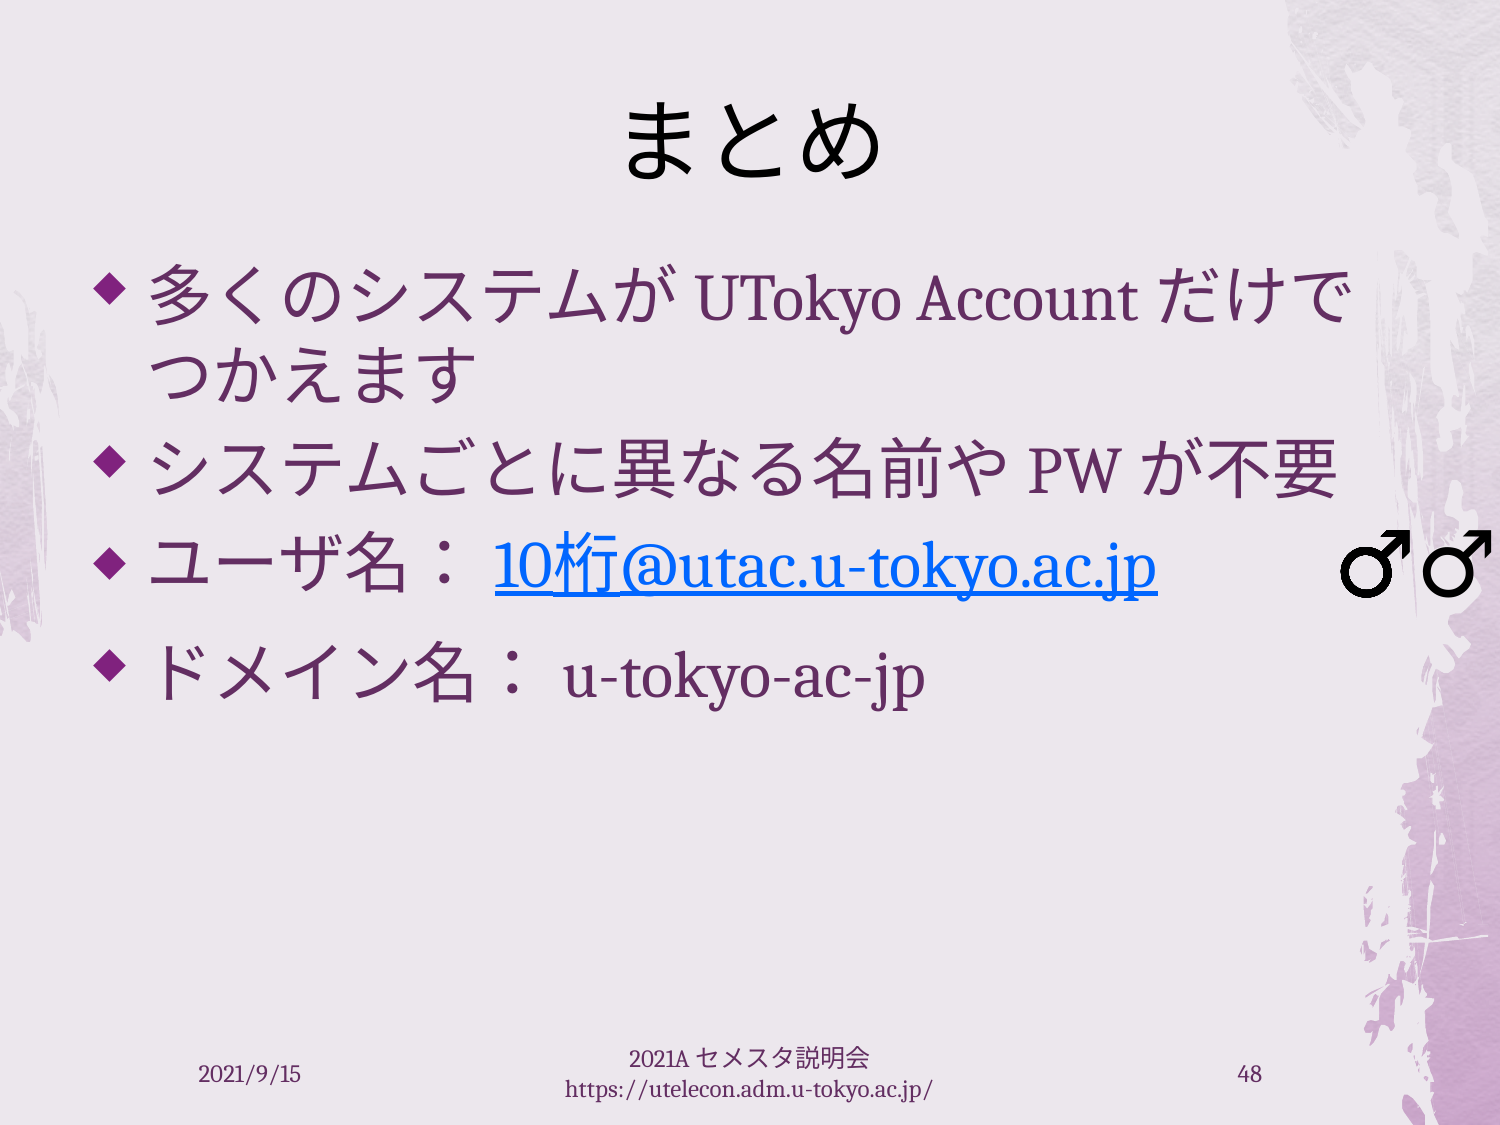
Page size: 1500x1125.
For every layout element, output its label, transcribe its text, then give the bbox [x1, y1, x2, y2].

footer 2021Aセメスタ説明会 https://utelecon.adm.u-tokyo.ac.jp/ [512, 1042, 988, 1103]
title まとめ [75, 45, 1425, 233]
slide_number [75, 1042, 425, 1103]
text_box 🙇‍♂️ [1319, 498, 1500, 624]
list 多くのシステムがUTokyo Accountだけでつかえます システムごとに異なる名前やPWが不要 ユーザ名：10桁@utac.u-tokyo.ac.jp ドメイン名：u-tokyo-ac-jp [75, 246, 1425, 989]
slide_number 48 [1074, 1042, 1425, 1103]
